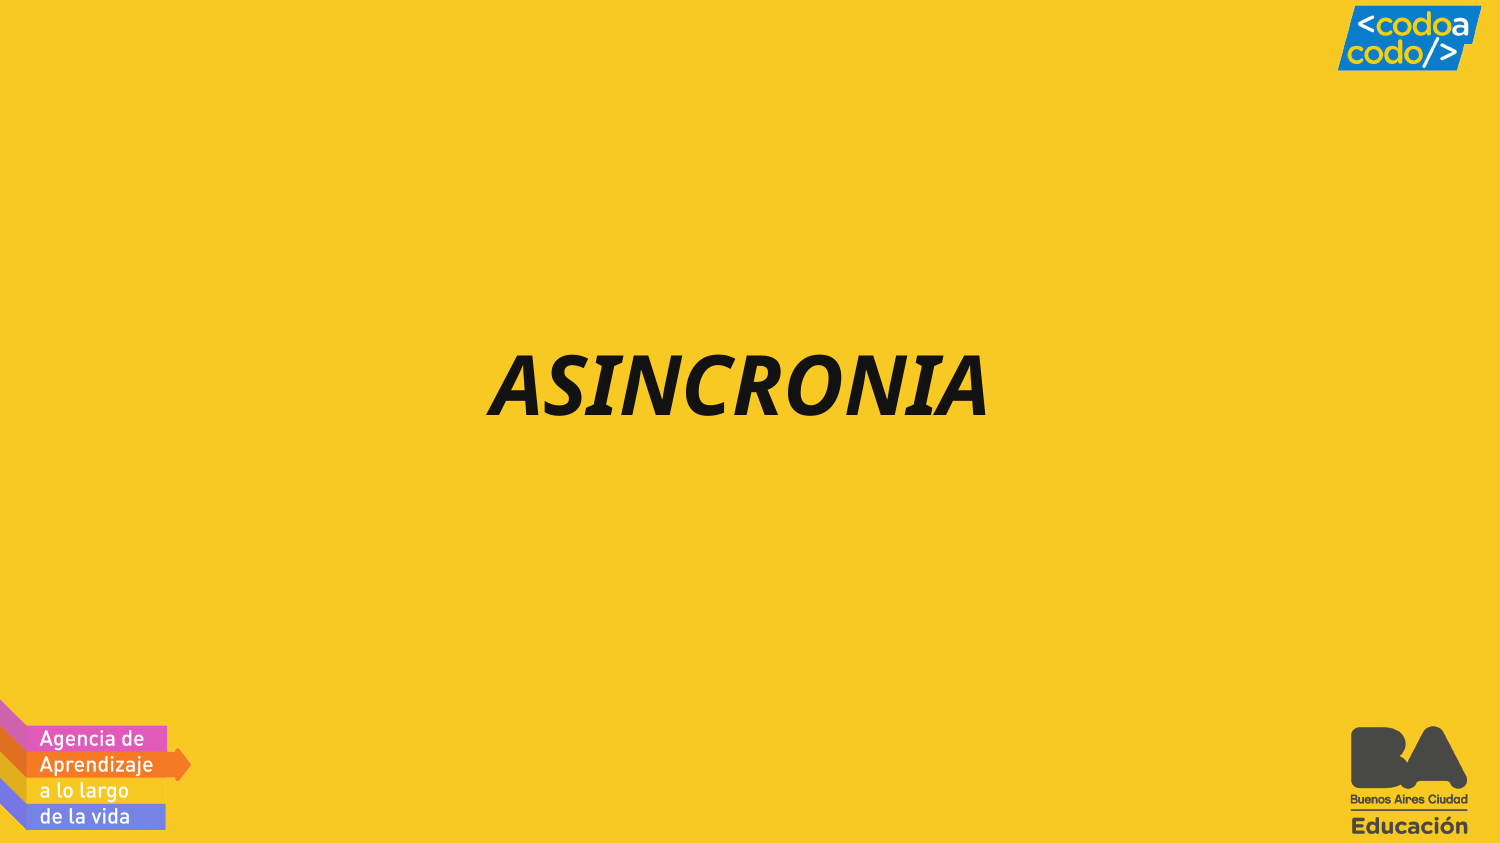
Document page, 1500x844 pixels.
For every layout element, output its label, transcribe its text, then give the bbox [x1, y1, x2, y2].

title ASINCRONIA [80, 73, 1403, 692]
picture [0, 699, 191, 830]
picture [1297, 668, 1500, 844]
picture [1337, 5, 1482, 71]
